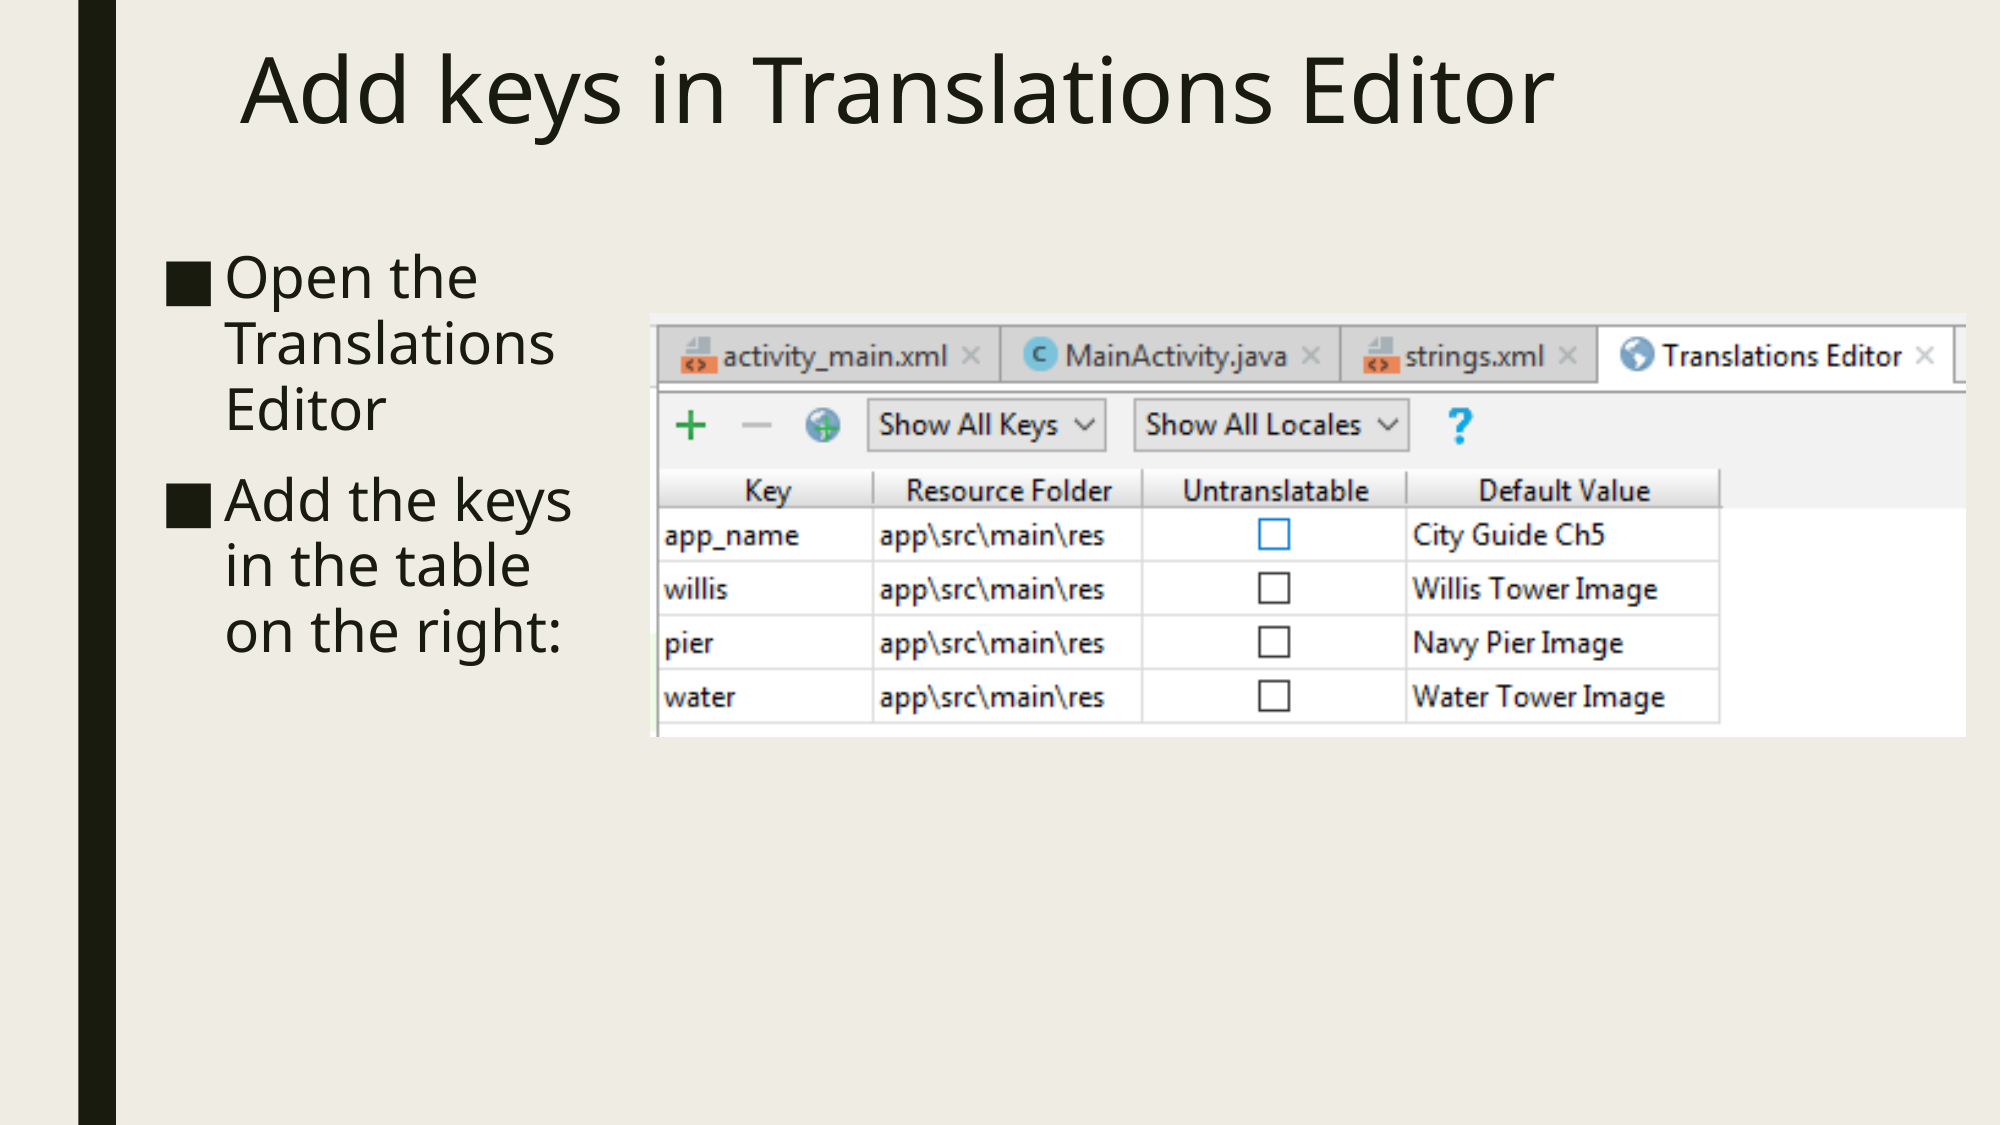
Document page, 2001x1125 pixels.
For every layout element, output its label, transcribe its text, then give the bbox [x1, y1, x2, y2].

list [650, 313, 1966, 737]
list Open the Translations Editor Add the keys in the table on the right: [146, 238, 616, 923]
title Add keys in Translations Editor [225, 37, 1800, 255]
